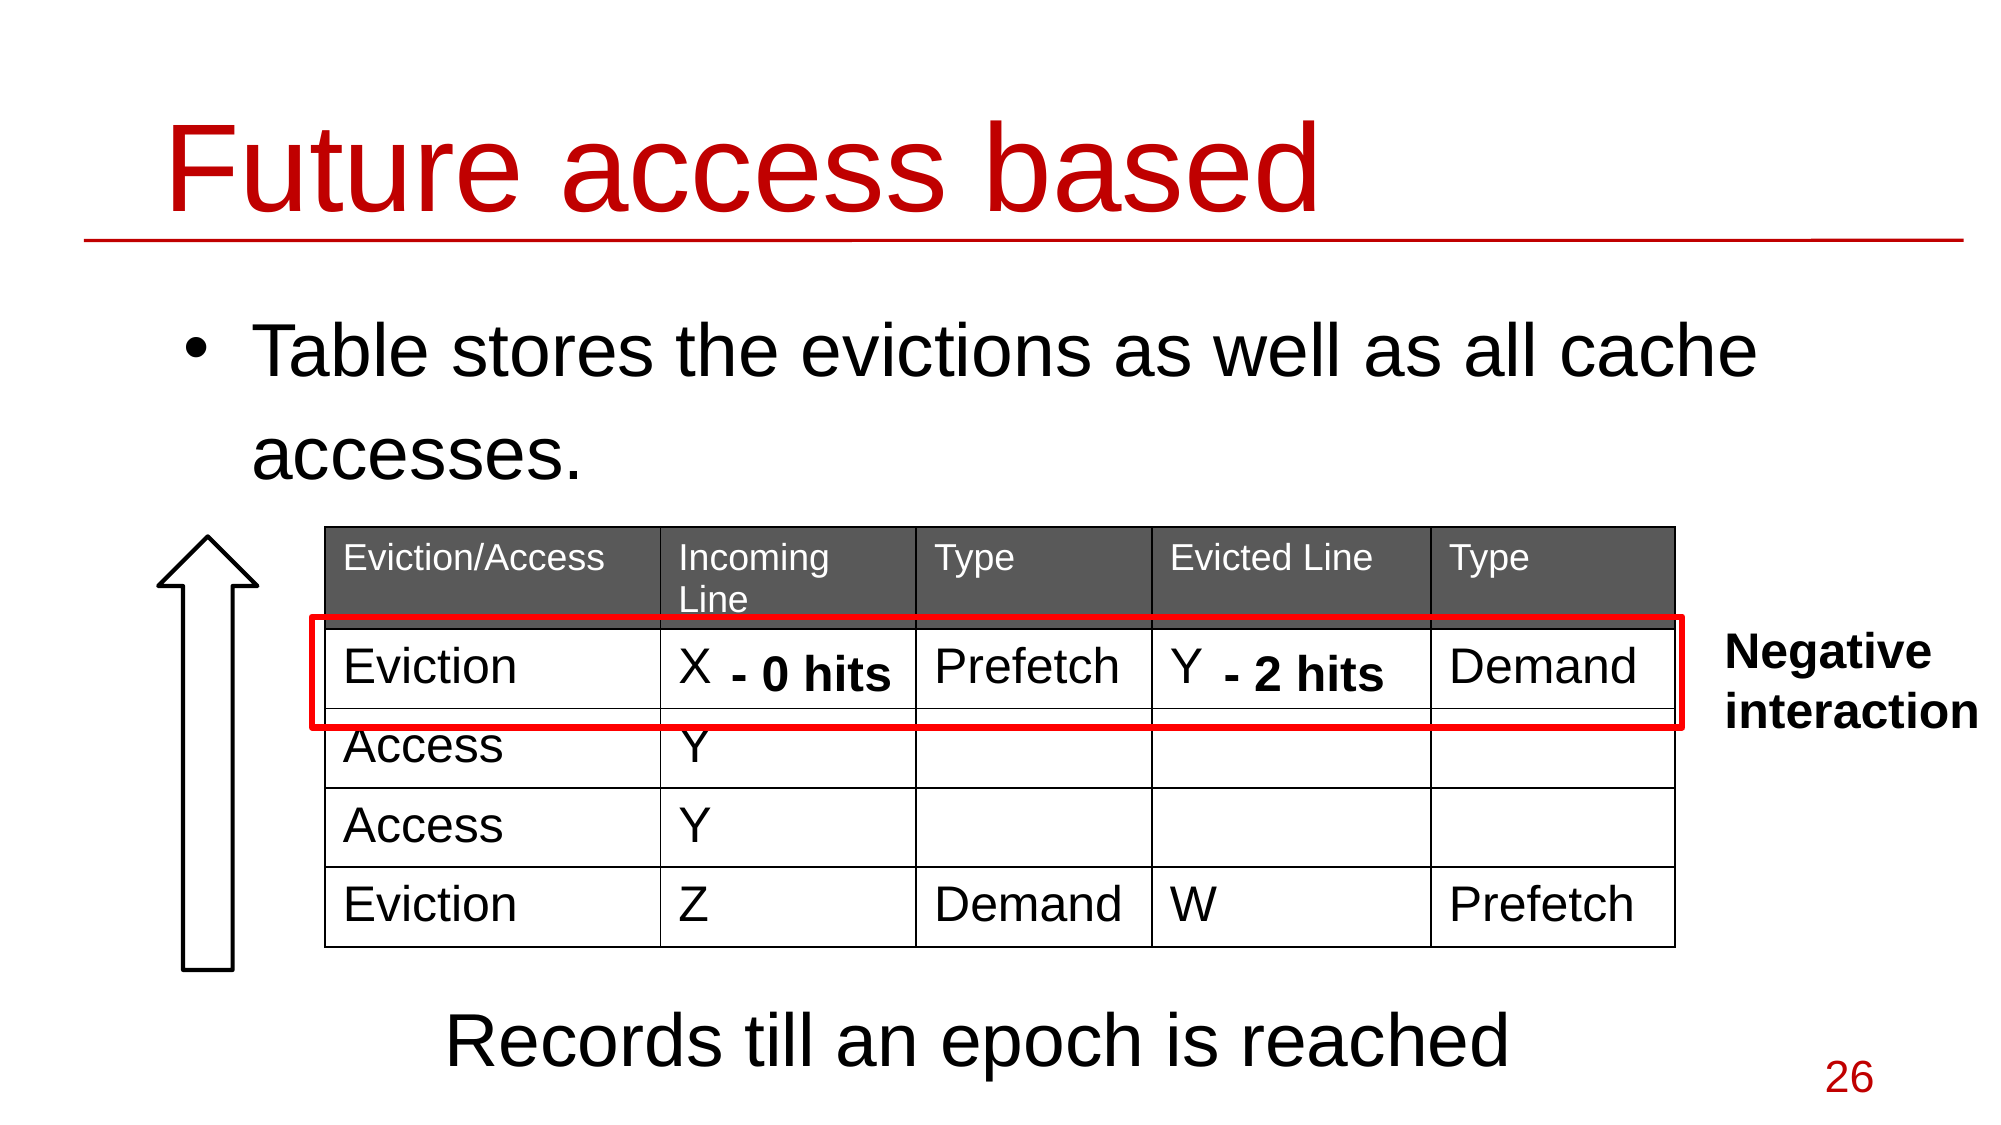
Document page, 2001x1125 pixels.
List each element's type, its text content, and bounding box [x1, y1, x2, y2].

table_header Evicted Line [1153, 528, 1430, 615]
table_cell [917, 730, 1151, 787]
table_header Incoming Line [661, 528, 915, 615]
table_header Type [917, 528, 1151, 615]
table_cell Eviction [326, 868, 660, 946]
text_box Records till an epoch is reached [406, 960, 1562, 1075]
table_cell W [1153, 868, 1430, 946]
table_cell Z [661, 868, 915, 946]
title Future access based [145, 68, 1823, 194]
table_header Type [1432, 528, 1674, 615]
table_cell [917, 789, 1151, 866]
table_cell [1432, 730, 1674, 787]
text_box [310, 615, 1684, 730]
slide_number 26 [1765, 1031, 1893, 1118]
table_cell Demand [917, 868, 1151, 946]
table_cell Y [661, 730, 915, 787]
table_cell Access [326, 789, 660, 866]
table_cell [1432, 789, 1674, 866]
table_header Eviction/Access [326, 528, 660, 615]
text_box Table stores the evictions as well as all cache accesses. [145, 269, 1798, 452]
text_box Negative interaction [1709, 611, 2000, 747]
table_cell Access [326, 730, 660, 787]
table_cell [1153, 730, 1430, 787]
table_cell Prefetch [1432, 868, 1674, 946]
table_cell [1153, 789, 1430, 866]
table_cell Y [661, 789, 915, 866]
text_box [156, 534, 260, 973]
